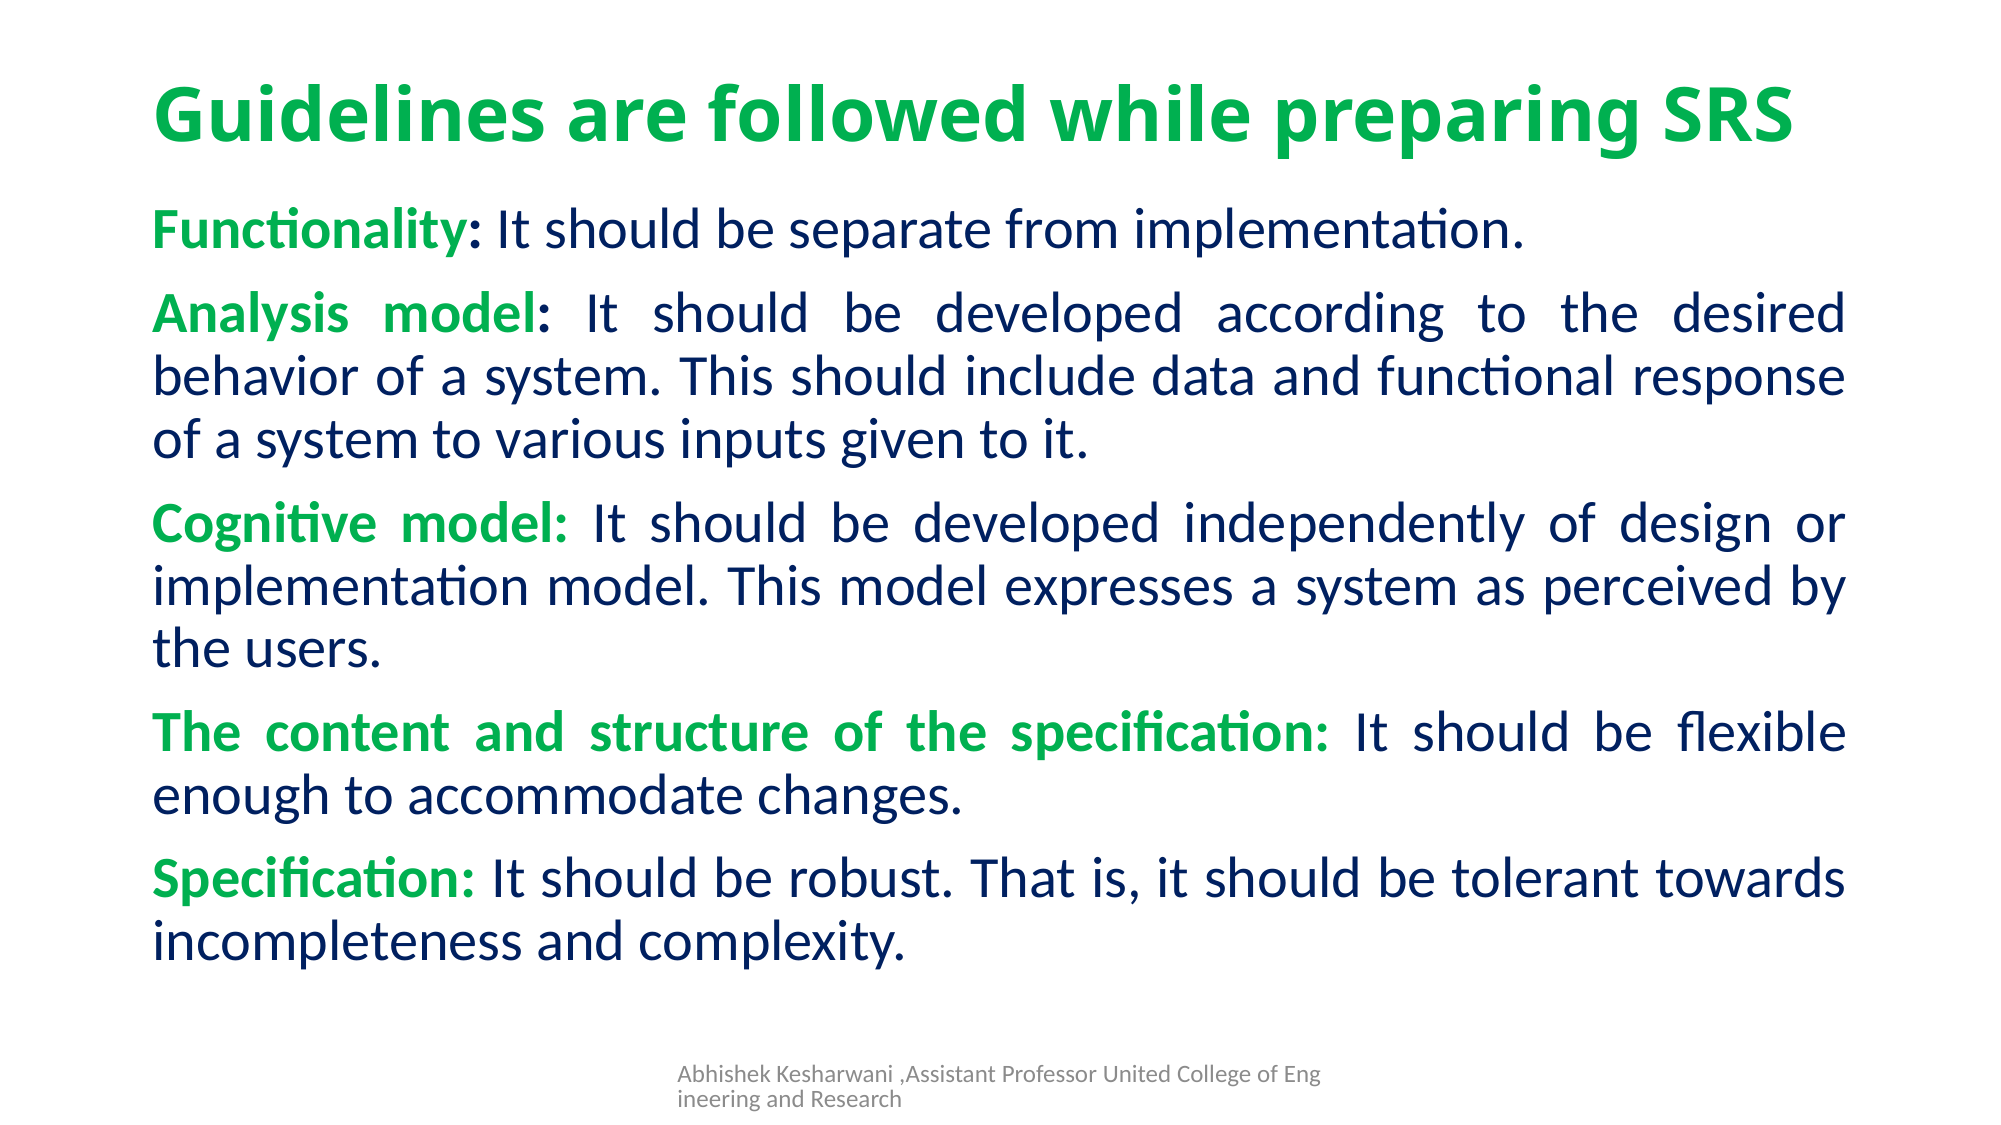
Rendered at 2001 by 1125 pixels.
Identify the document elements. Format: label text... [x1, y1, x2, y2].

footer Abhishek Kesharwani ,Assistant Professor United College of Engineering and Research [662, 1042, 1338, 1103]
list Functionality: It should be separate from implementation. Analysis model: It should be developed according to the desired behavior of a system. This should include data and functional response of a system to various inputs given to it. Cognitive model: It should be developed independently of design or implementation model. This model expresses a system as perceived by the users. The content and structure of the specification: It should be flexible enough to accommodate changes. Specification: It should be robust. That is, it should be tolerant towards incompleteness and complexity. [137, 191, 1863, 1081]
title Guidelines are followed while preparing SRS [137, 59, 1863, 174]
